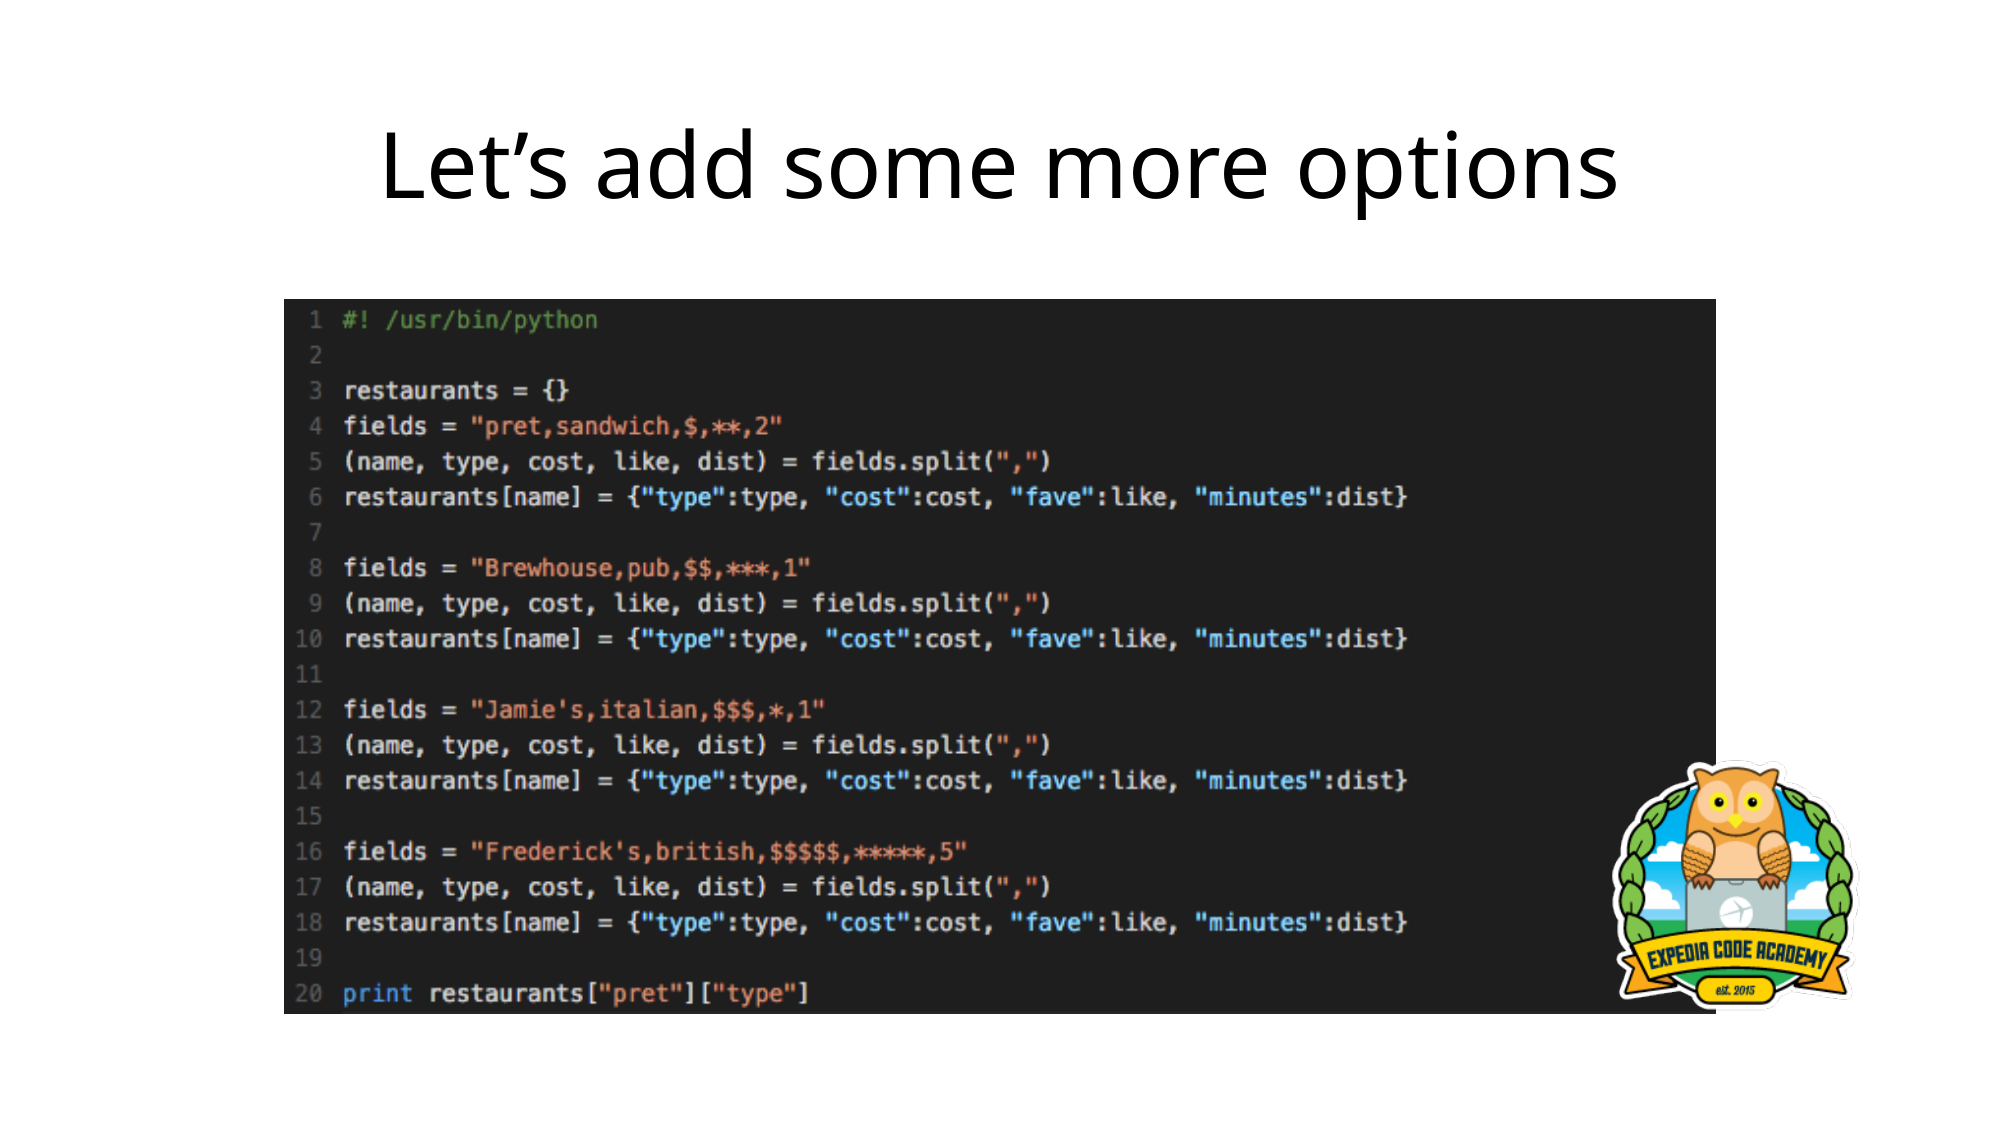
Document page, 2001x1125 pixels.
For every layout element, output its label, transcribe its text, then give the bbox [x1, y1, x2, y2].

picture [1607, 758, 1863, 1014]
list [284, 299, 1716, 1014]
title Let’s add some more options [137, 59, 1863, 278]
